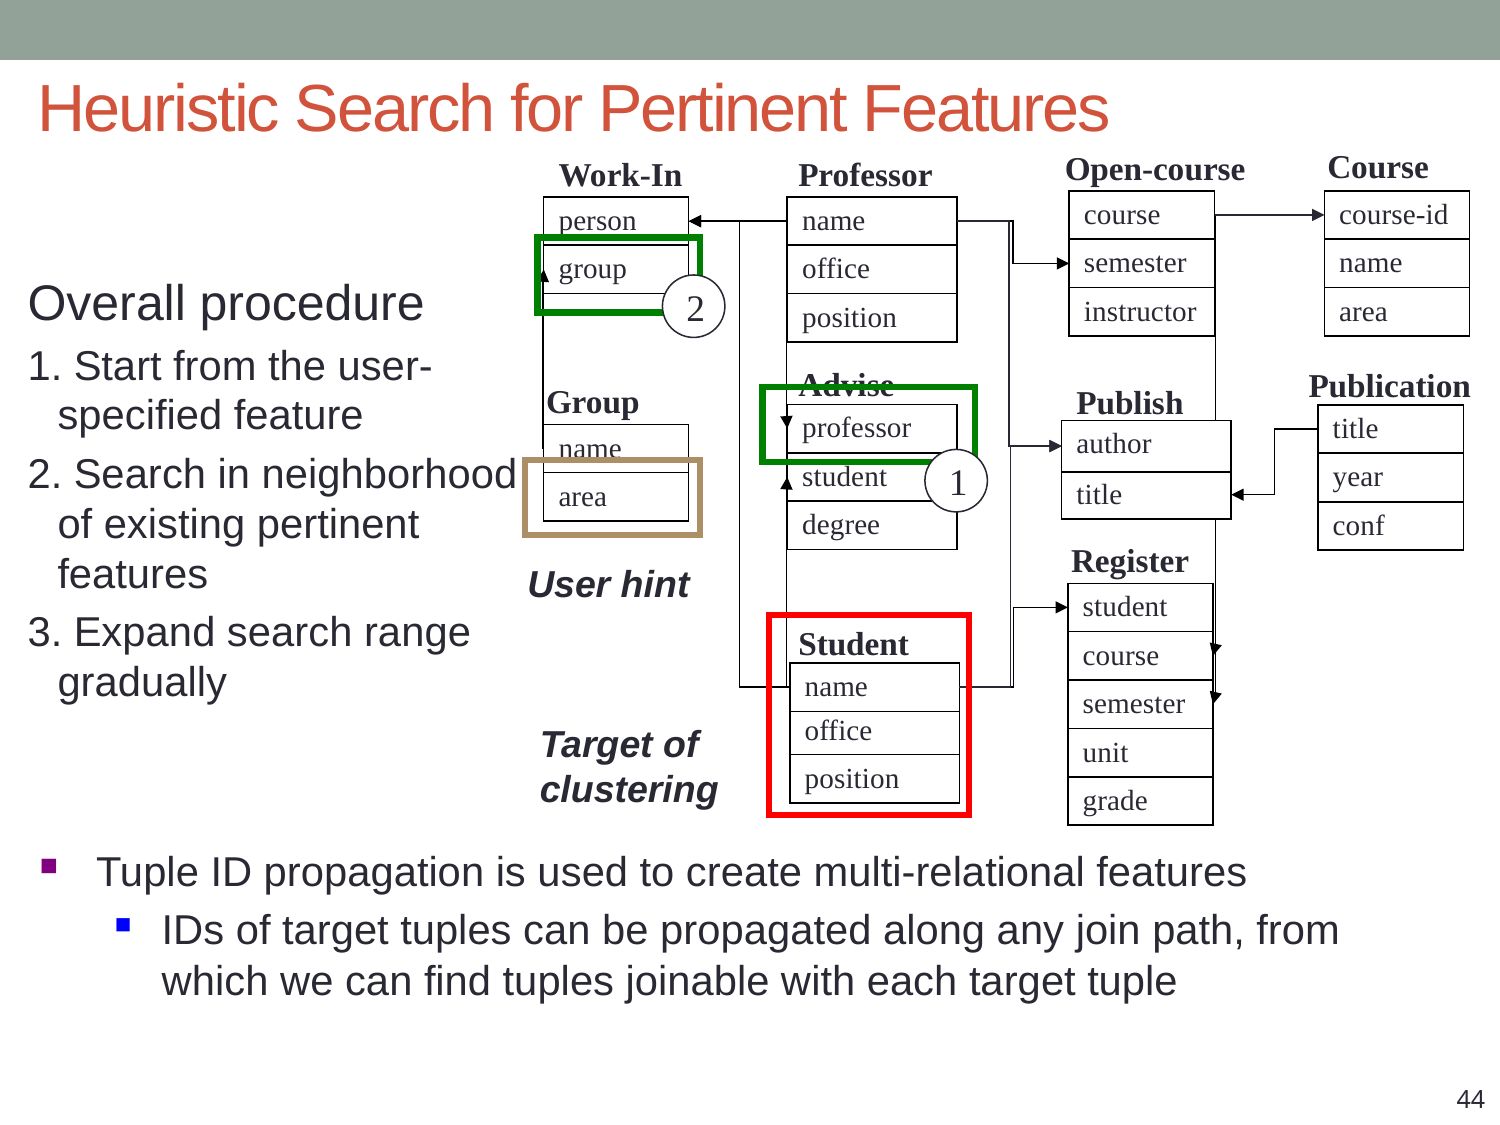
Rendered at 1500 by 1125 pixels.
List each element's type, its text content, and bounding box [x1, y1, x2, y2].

text_box User hint [512, 552, 685, 612]
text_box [543, 148, 714, 295]
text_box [798, 355, 956, 550]
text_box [959, 453, 1062, 688]
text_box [1069, 373, 1232, 520]
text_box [688, 221, 791, 688]
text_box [530, 375, 685, 522]
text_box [1230, 428, 1319, 495]
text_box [1293, 356, 1488, 551]
text_box Target of clustering [524, 712, 763, 818]
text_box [1055, 534, 1260, 826]
text_box [768, 696, 969, 815]
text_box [783, 614, 982, 804]
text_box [1049, 142, 1288, 337]
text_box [783, 148, 957, 343]
title Heuristic Search for Pertinent Features [22, 29, 1498, 180]
text_box 2 [662, 302, 685, 337]
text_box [1312, 137, 1482, 337]
text_box [552, 302, 663, 313]
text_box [956, 220, 1062, 447]
text_box 44 [1187, 1062, 1500, 1125]
text_box Tuple ID propagation is used to create multi-relational features IDs of target tuples can be propagated along any join path, from which we can find tuples joinable with each target tuple [24, 837, 1450, 1075]
list Overall procedure 1. Start from the user- specified feature 2. Search in neighborhood of existing pertinent features 3. Expand search range gradually [12, 262, 550, 775]
text_box [525, 460, 685, 536]
